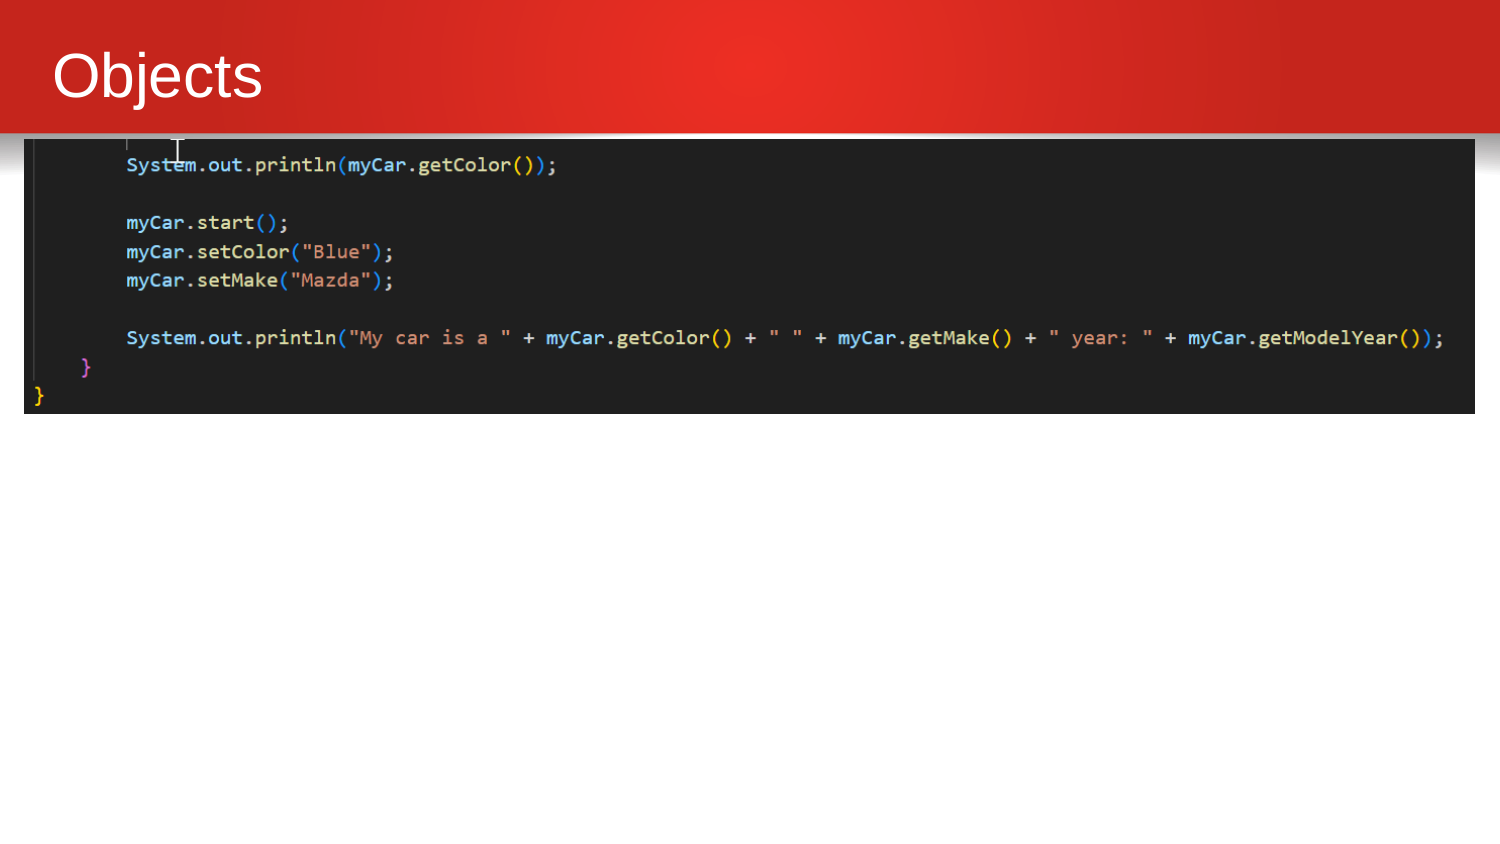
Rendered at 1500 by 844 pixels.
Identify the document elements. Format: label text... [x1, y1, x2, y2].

title Objects [37, 20, 1325, 115]
picture [0, 0, 1500, 414]
